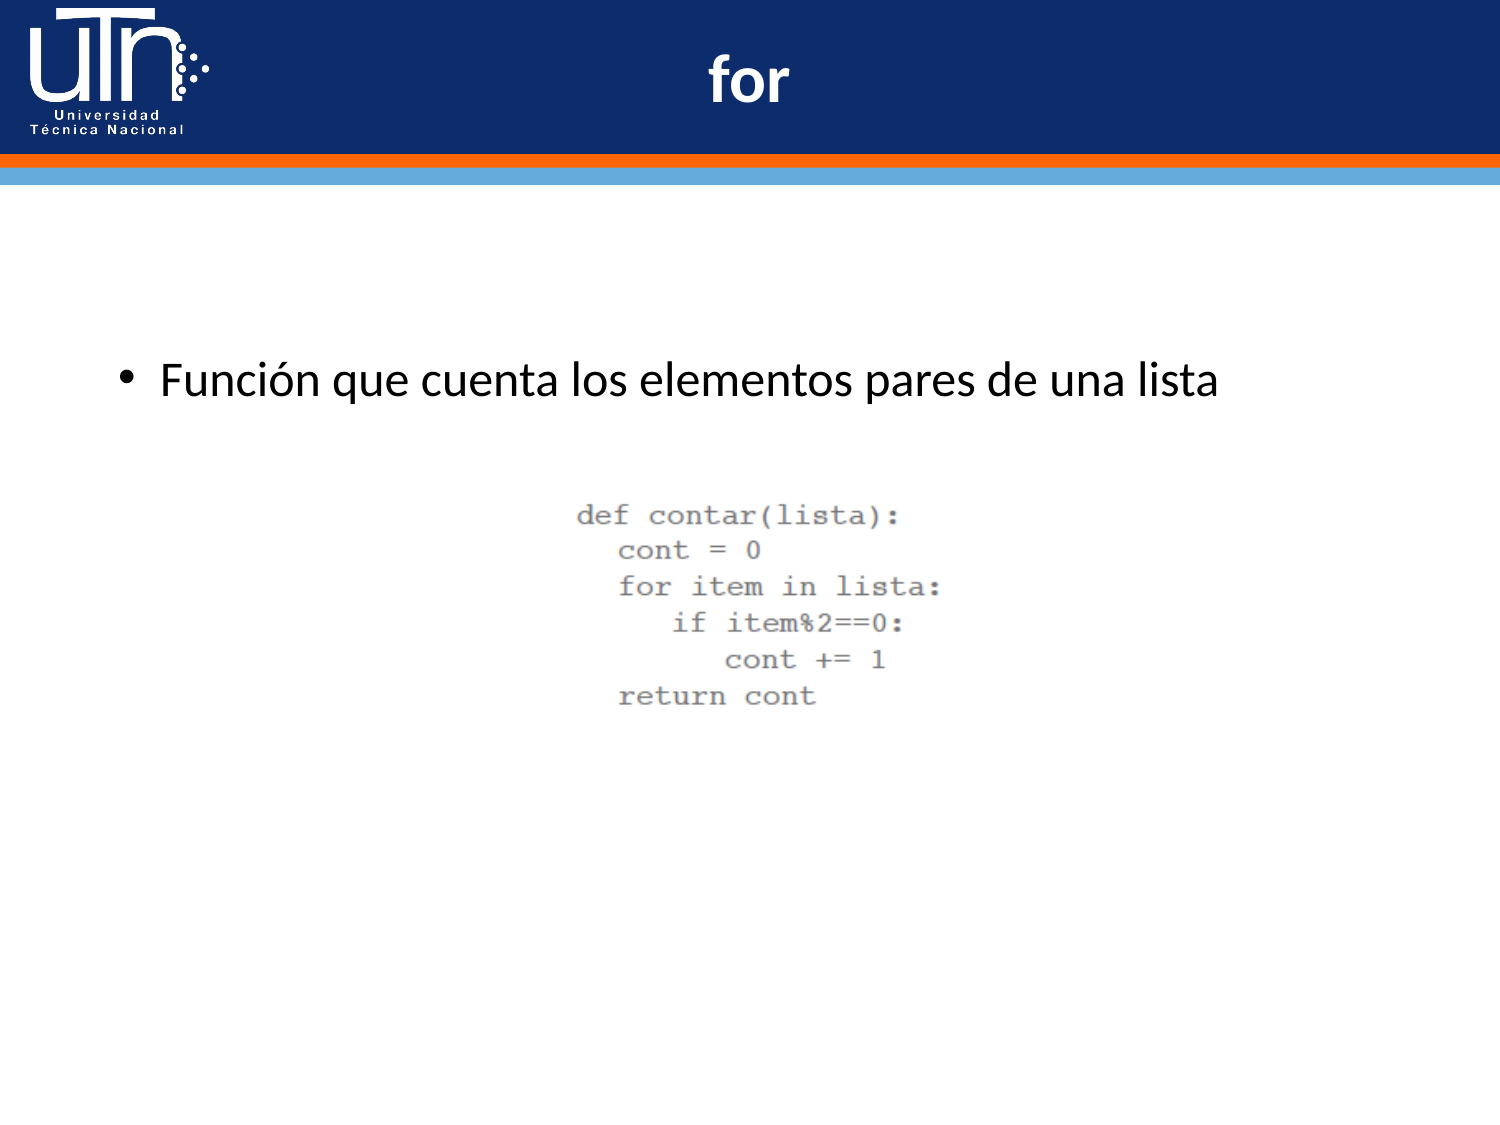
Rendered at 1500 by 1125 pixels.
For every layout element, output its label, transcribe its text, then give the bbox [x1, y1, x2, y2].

list Función que cuenta los elementos pares de una lista [103, 198, 1397, 1012]
picture [557, 478, 960, 753]
title for [0, 0, 1500, 154]
